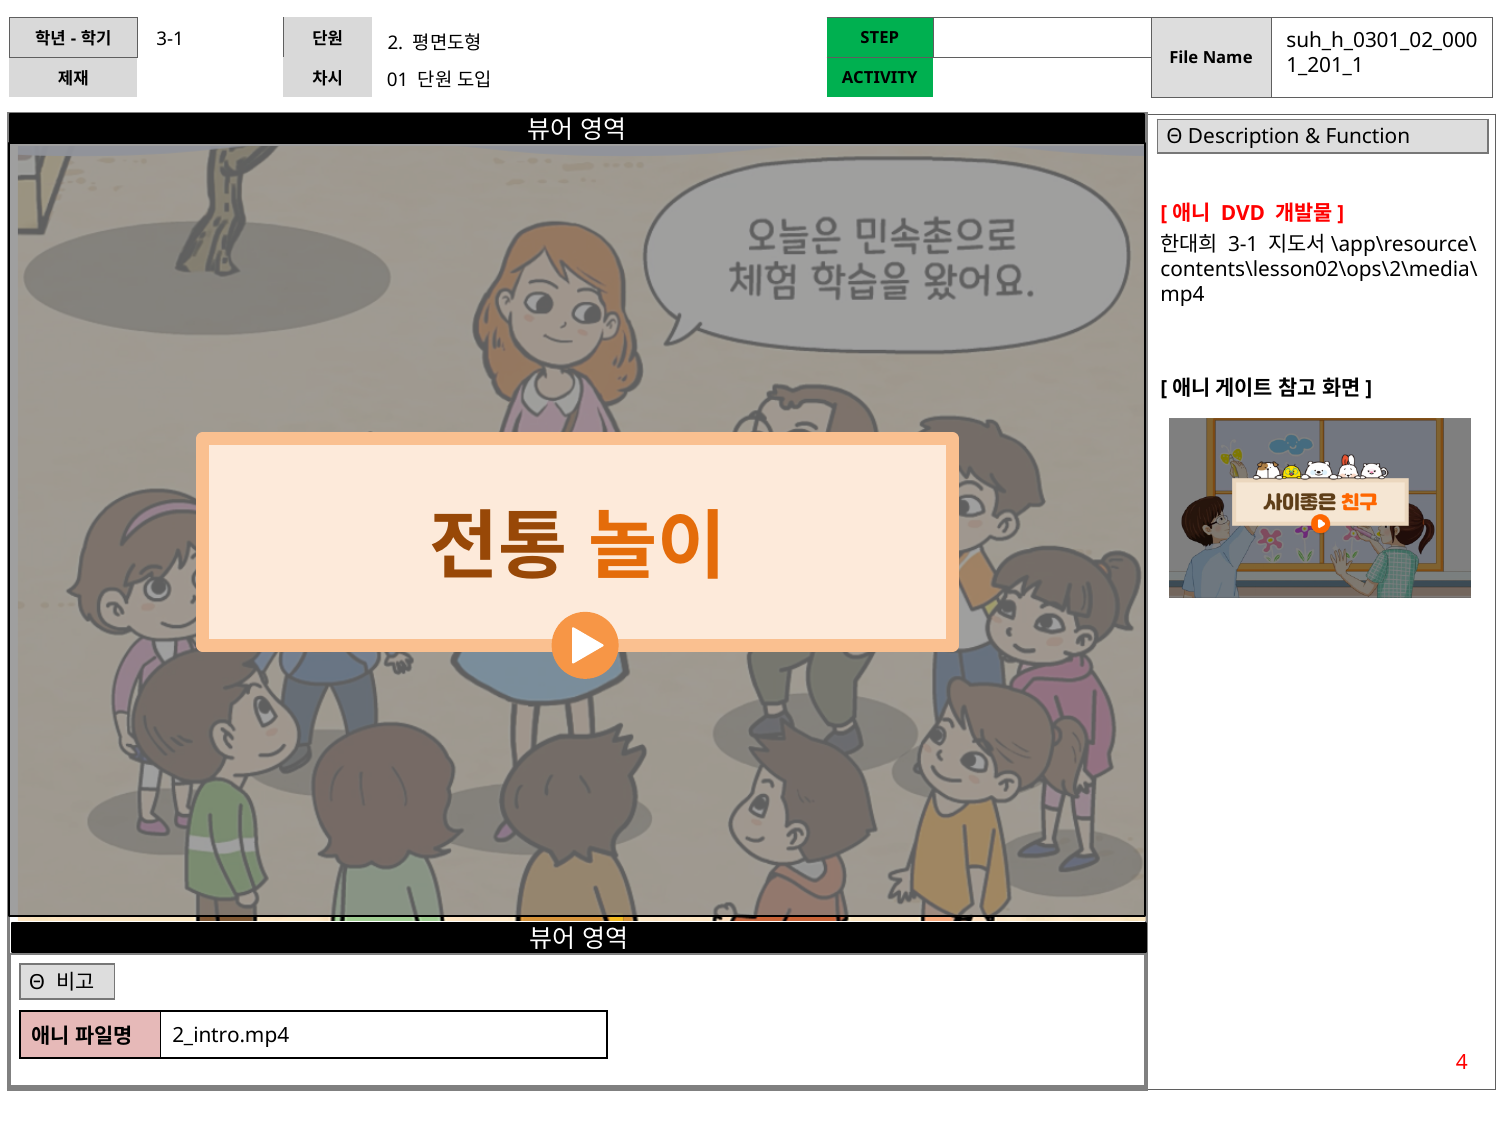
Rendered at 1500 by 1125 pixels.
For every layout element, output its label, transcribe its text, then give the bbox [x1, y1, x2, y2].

text_box [애니 DVD 개발물] 한대희 3-1 지도서\app\resource\contents\lesson02\ops\2\media\mp4 [애니 게이트 참고 화면] [1150, 160, 1500, 532]
table_header 애니 파일명 [21, 1012, 160, 1057]
table_header 2_intro.mp4 [161, 1012, 606, 1057]
picture [1169, 418, 1471, 598]
text_box 2. 평면도형 [372, 23, 828, 48]
picture [17, 145, 1146, 921]
text_box suh_h_0301_02_0001_201_1 [1271, 18, 1500, 84]
text_box 01 단원 도입 [372, 60, 821, 96]
text_box [7, 141, 1147, 918]
table_header Θ Description & Function [1158, 120, 1487, 152]
text_box 3-1 [141, 18, 284, 55]
